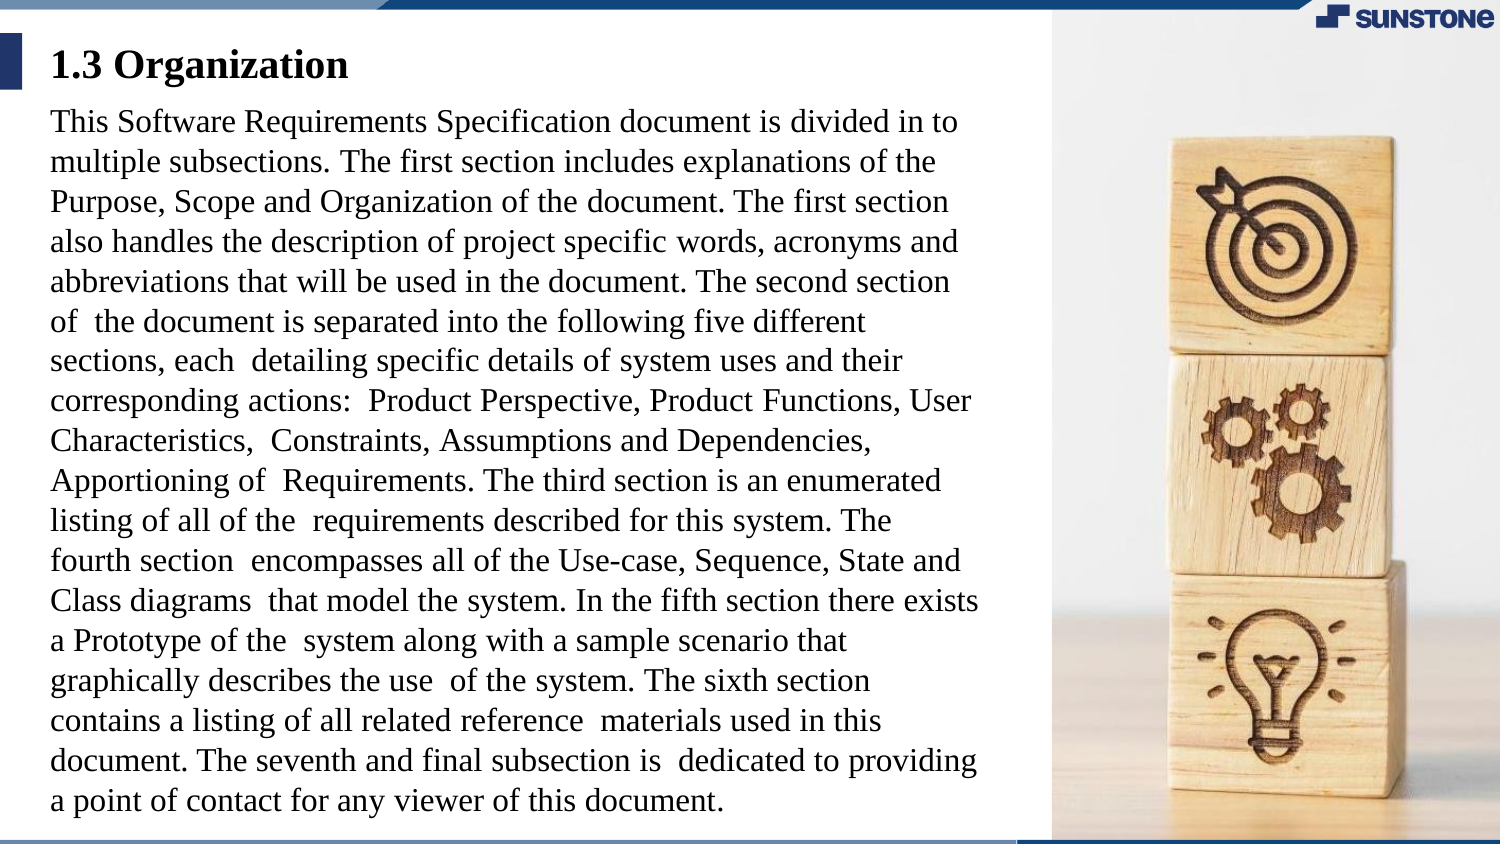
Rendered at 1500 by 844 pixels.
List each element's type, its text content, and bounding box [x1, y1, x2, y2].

title 1.3 Organization [48, 34, 586, 96]
picture [0, 0, 1500, 844]
text_box This Software Requirements Specification document is divided in to multiple subsections. The first section includes explanations of the Purpose, Scope and Organization of the document. The first section also handles the description of project specific words, acronyms and abbreviations that will be used in the document. The second section of the document is separated into the following five different sections, each detailing specific details of system uses and their corresponding actions: Product Perspective, Product Functions, User Characteristics, Constraints, Assumptions and Dependencies, Apportioning of Requirements. The third section is an enumerated listing of all of the requirements described for this system. The fourth section encompasses all of the Use-case, Sequence, State and Class diagrams that model the system. In the fifth section there exists a Prototype of the system along with a sample scenario that graphically describes the use of the system. The sixth section contains a listing of all related reference materials used in this document. The seventh and final subsection is dedicated to providing a point of contact for any viewer of this document. [48, 96, 982, 818]
